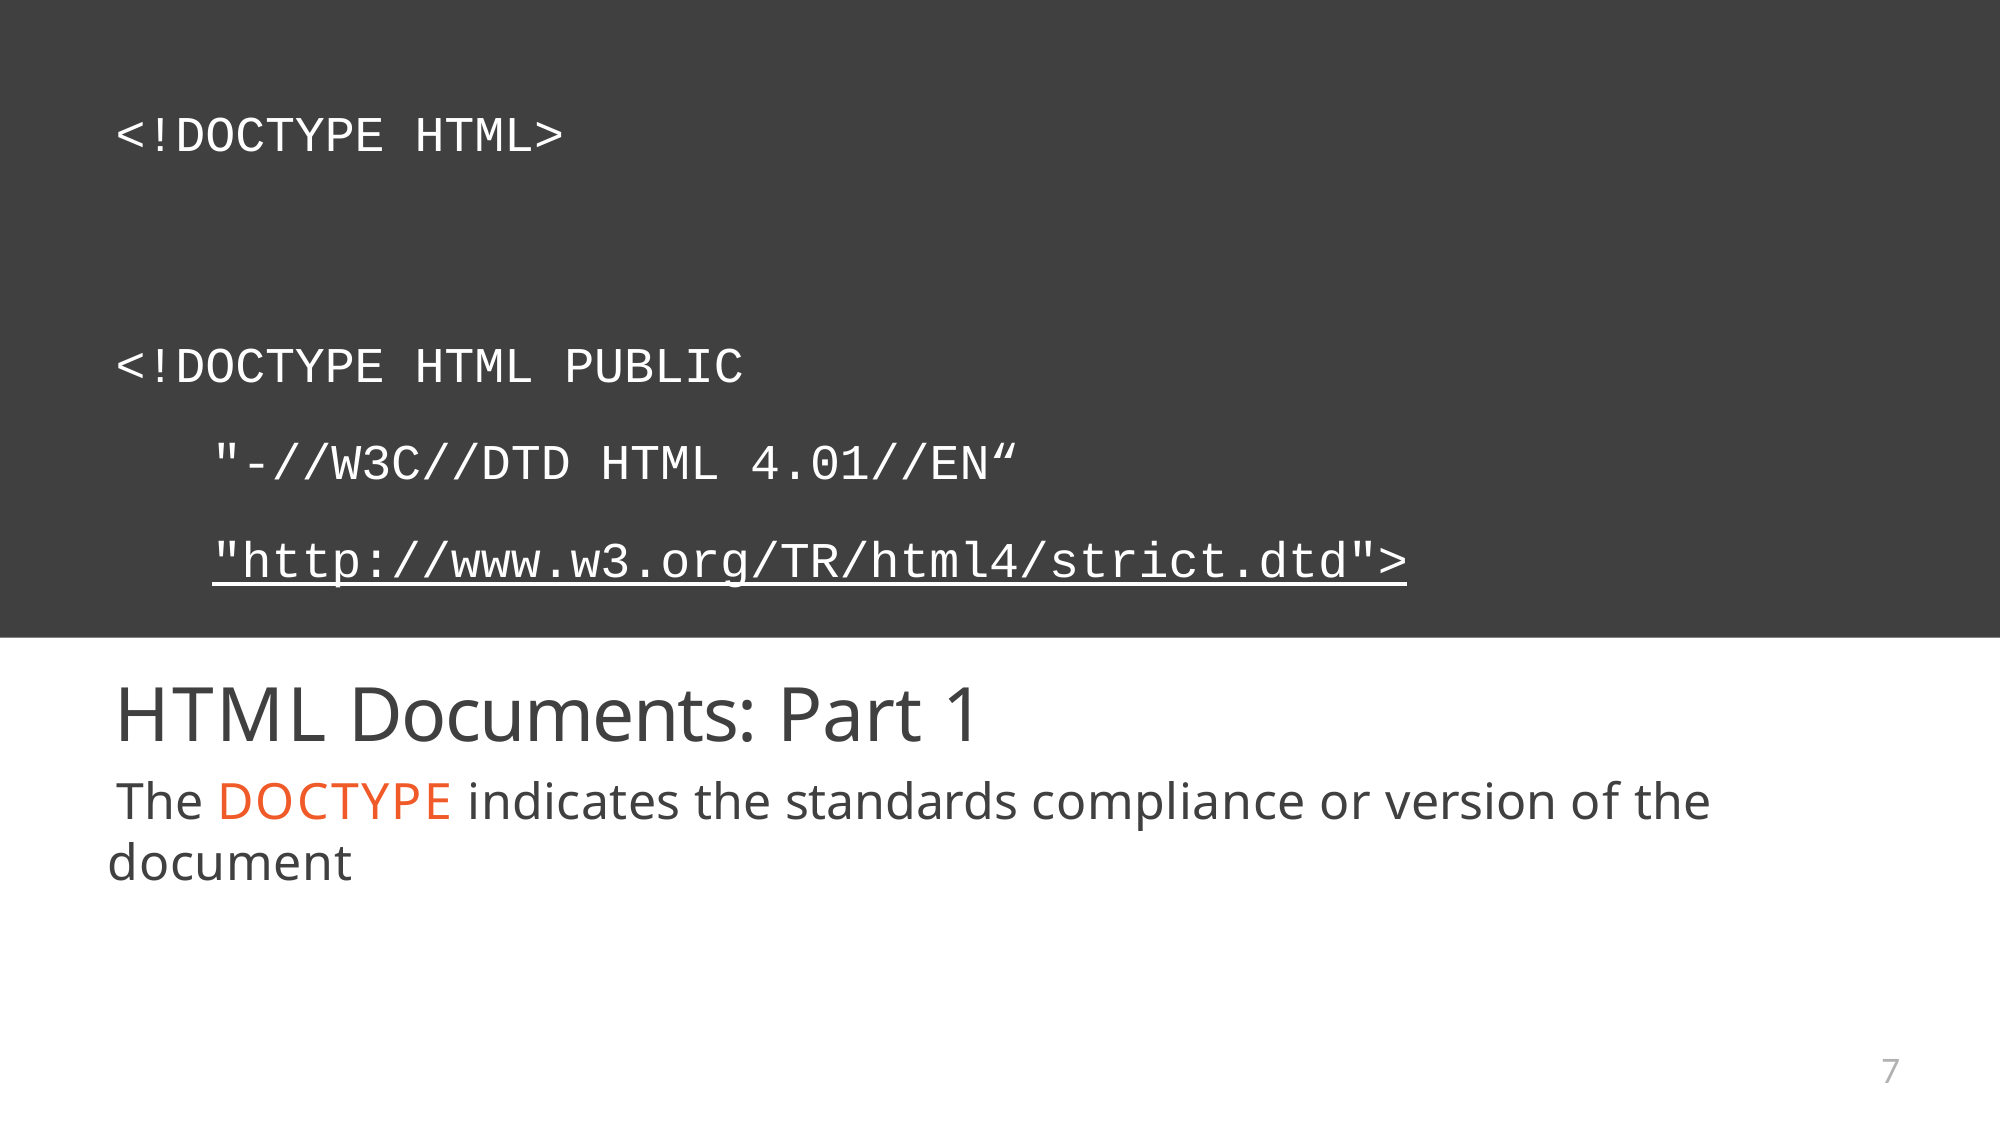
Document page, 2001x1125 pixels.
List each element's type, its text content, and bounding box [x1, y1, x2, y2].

slide_number 7 [1440, 1046, 1900, 1103]
text_box [0, 0, 2000, 638]
title <!DOCTYPE HTML> [113, 98, 567, 289]
text_box <!DOCTYPE HTML PUBLIC "-//W3C//DTD HTML 4.01//EN“ "http://www.w3.org/TR/html4/strict.dtd"> HTML Documents: Part 1 The DOCTYPE indicates the standards compliance or version of the document [105, 329, 1814, 891]
